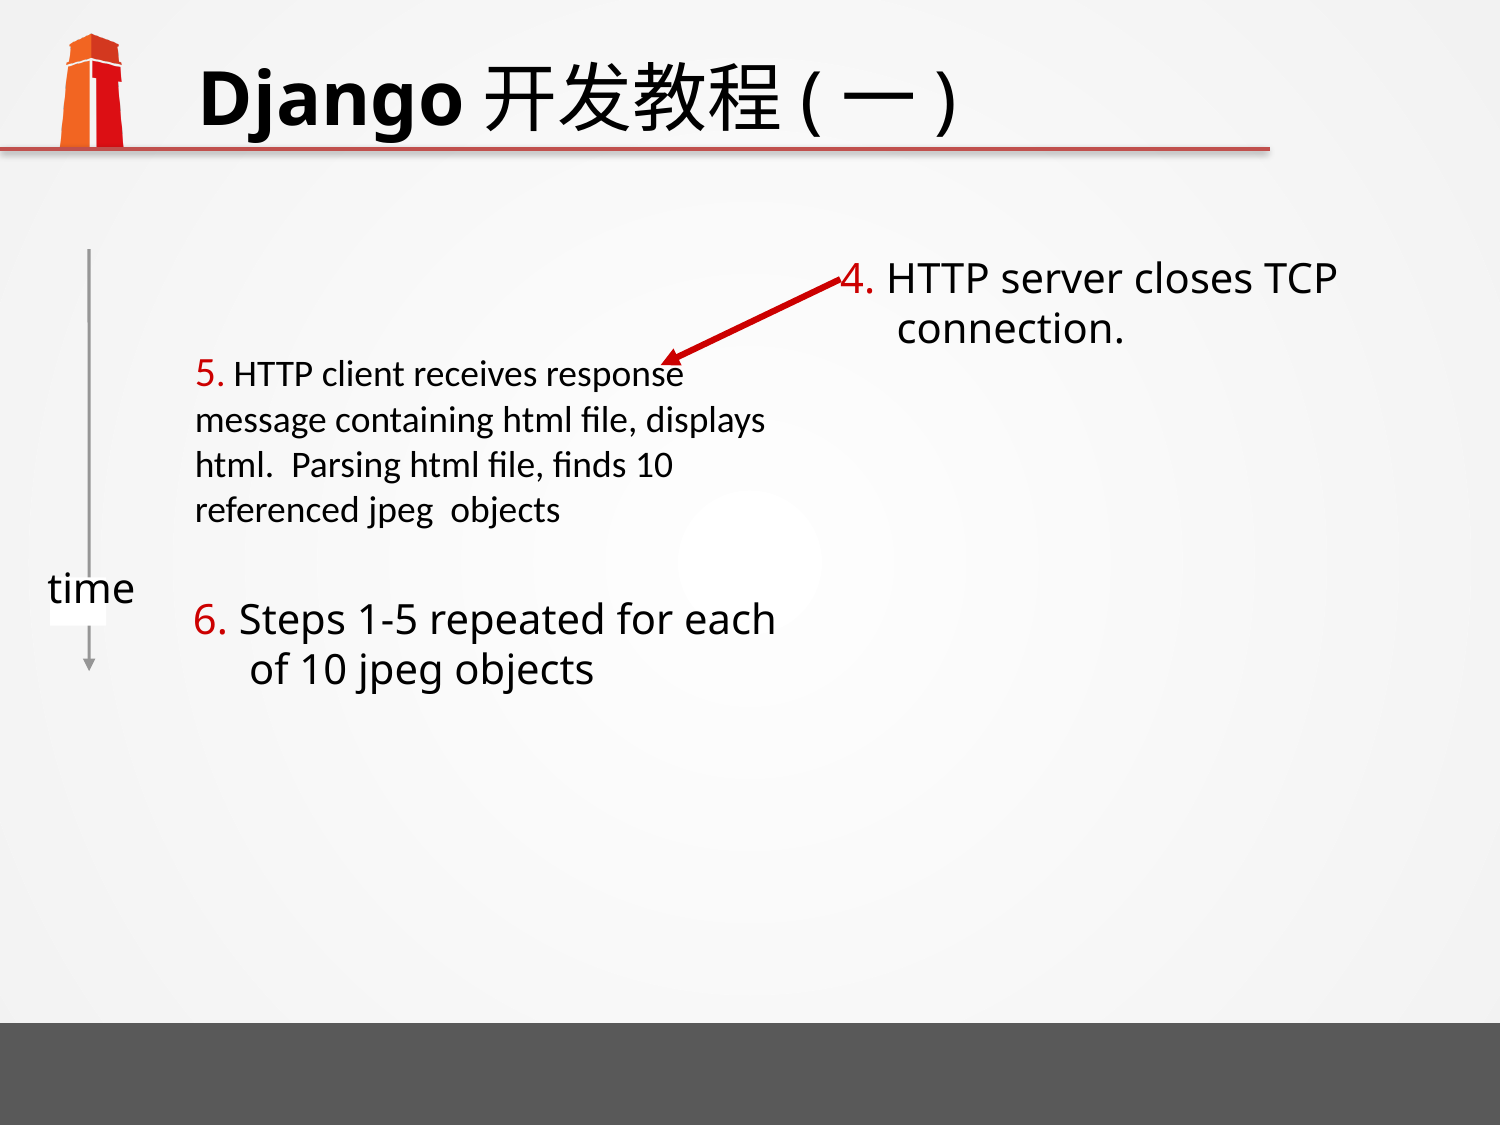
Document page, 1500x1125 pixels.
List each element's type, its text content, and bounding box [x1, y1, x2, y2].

text_box [660, 279, 841, 366]
text_box time [32, 554, 151, 620]
text_box [50, 620, 107, 626]
text_box 5. HTTP client receives response message containing html file, displays html. Parsing html file, finds 10 referenced jpeg objects [179, 337, 805, 590]
picture [16, 11, 166, 147]
text_box [82, 626, 96, 672]
text_box 6. Steps 1-5 repeated for each of 10 jpeg objects [178, 585, 804, 695]
text_box 4. HTTP server closes TCP connection. [825, 244, 1451, 366]
title Django开发教程(一) [183, 42, 1270, 149]
